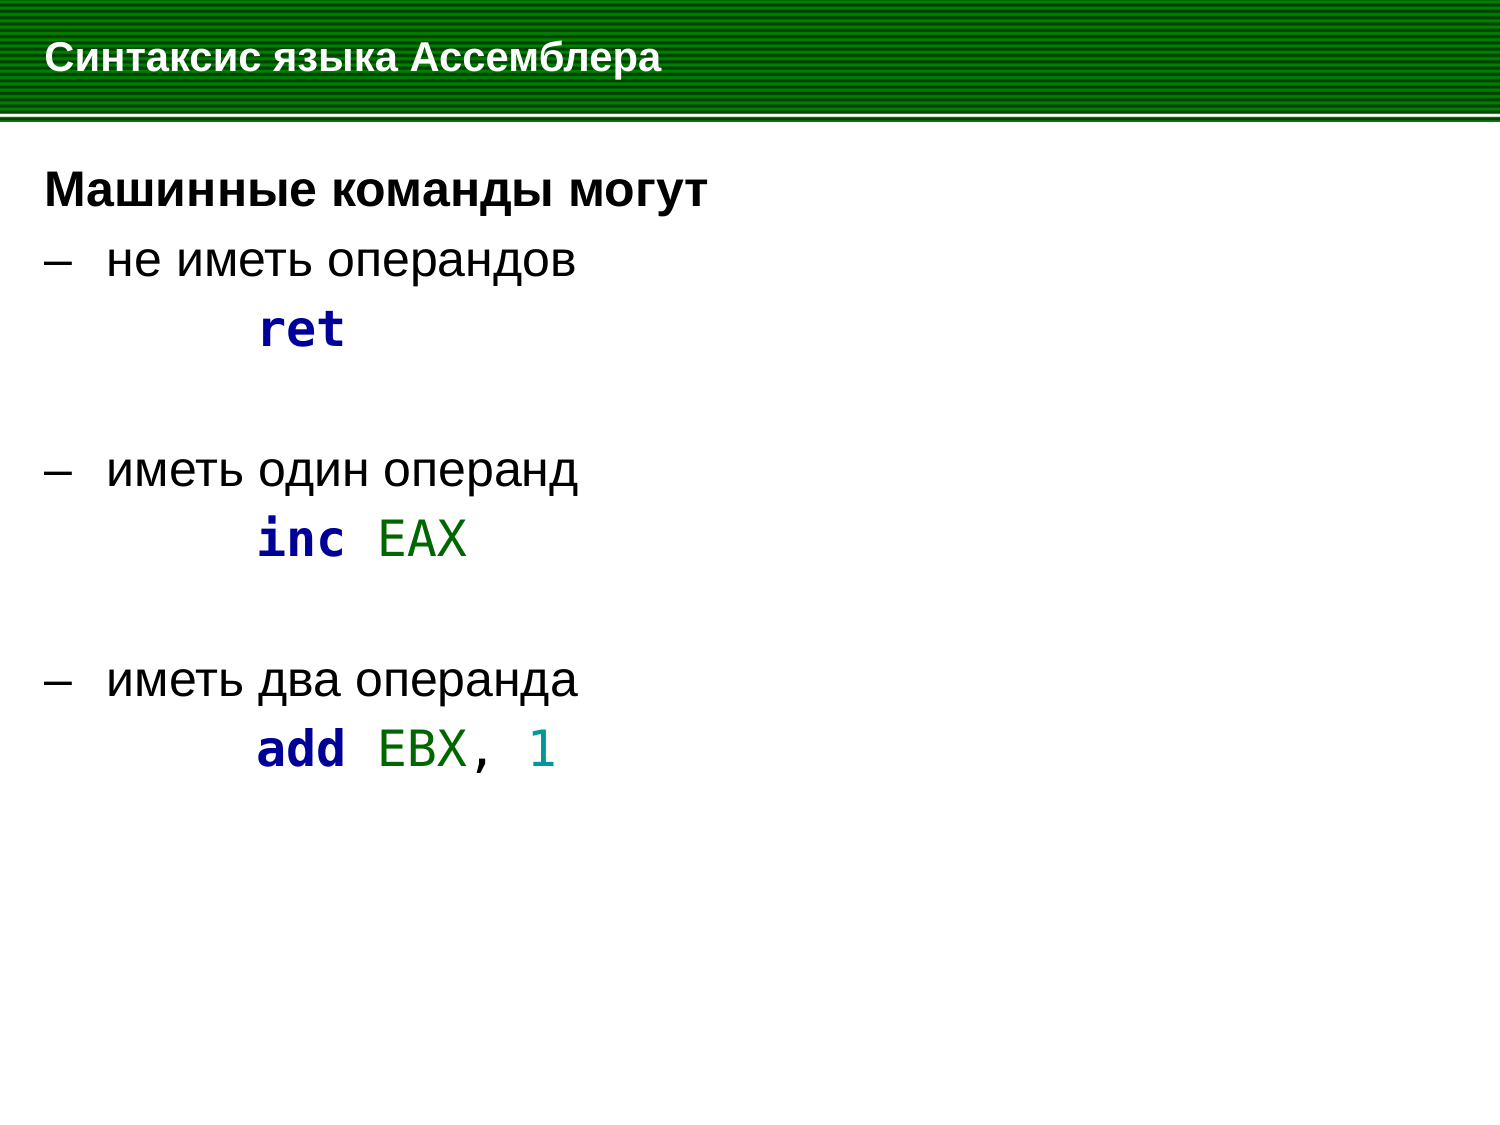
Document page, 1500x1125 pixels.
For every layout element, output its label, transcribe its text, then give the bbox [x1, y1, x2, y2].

list Машинные команды могут – не иметь операндов ret – иметь один операнд inc EAX – иметь два операнда add EBX, 1 [29, 148, 1471, 1024]
picture [0, 0, 1500, 122]
title Синтаксис языка Ассемблера [29, 19, 1471, 91]
